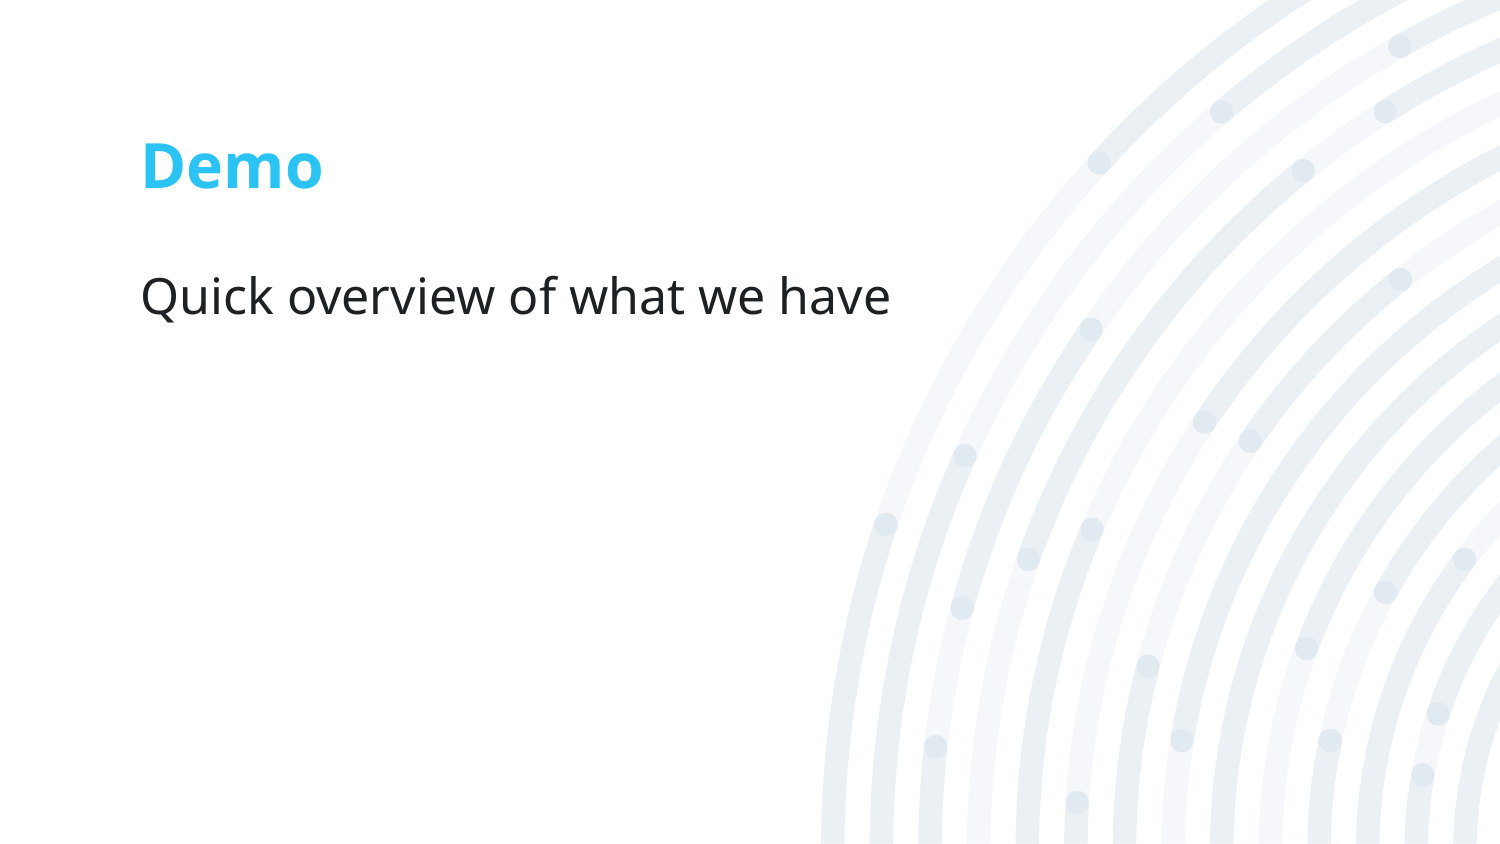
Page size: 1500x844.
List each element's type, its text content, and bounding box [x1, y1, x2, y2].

list Quick overview of what we have [140, 234, 1360, 733]
title Demo [140, 137, 1360, 203]
